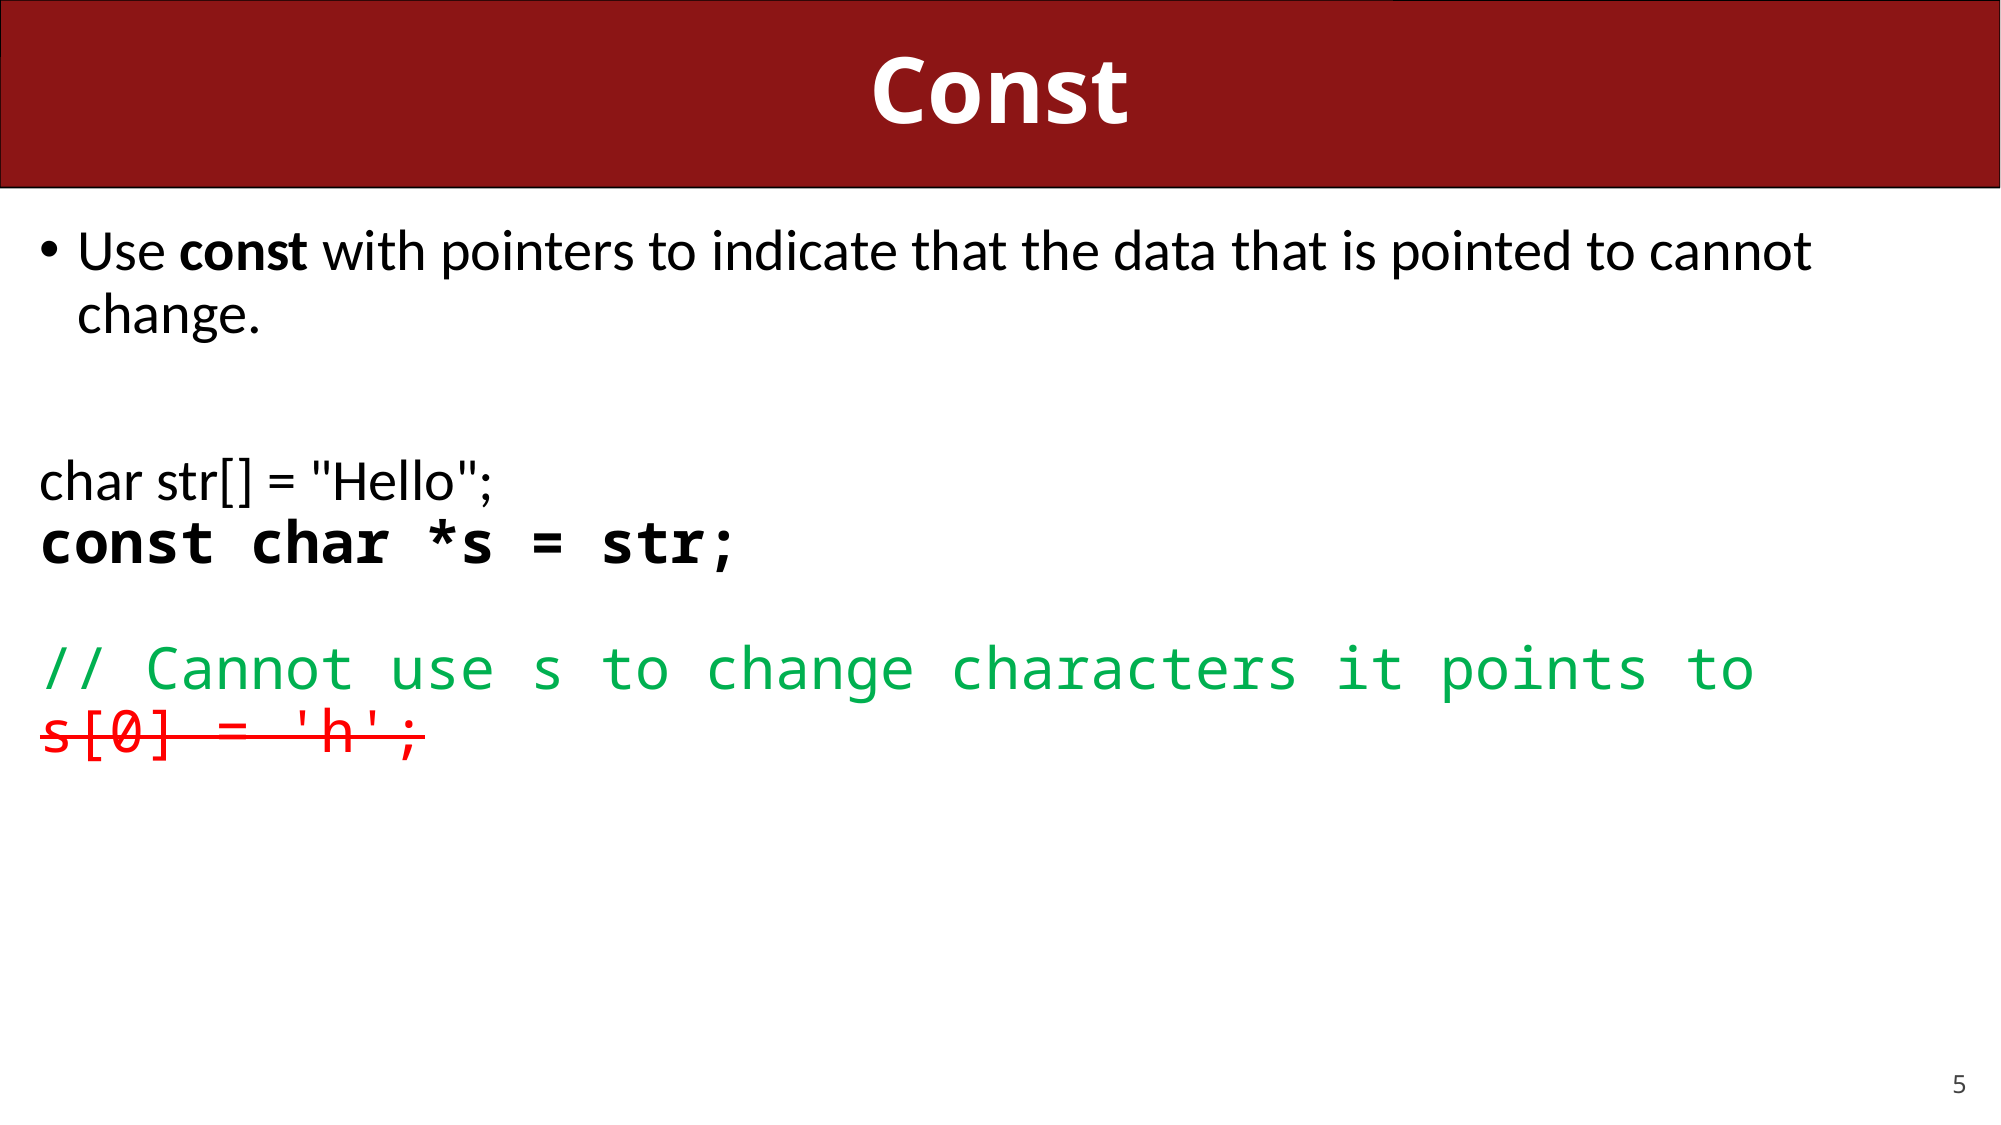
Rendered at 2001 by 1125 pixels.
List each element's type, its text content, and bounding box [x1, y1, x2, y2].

title Const [75, 0, 1925, 188]
list Use const with pointers to indicate that the data that is pointed to cannot change. char str[] = "Hello"; const char *s = str; // Cannot use s to change characters it points to s[0] = 'h'; [24, 212, 1963, 1063]
